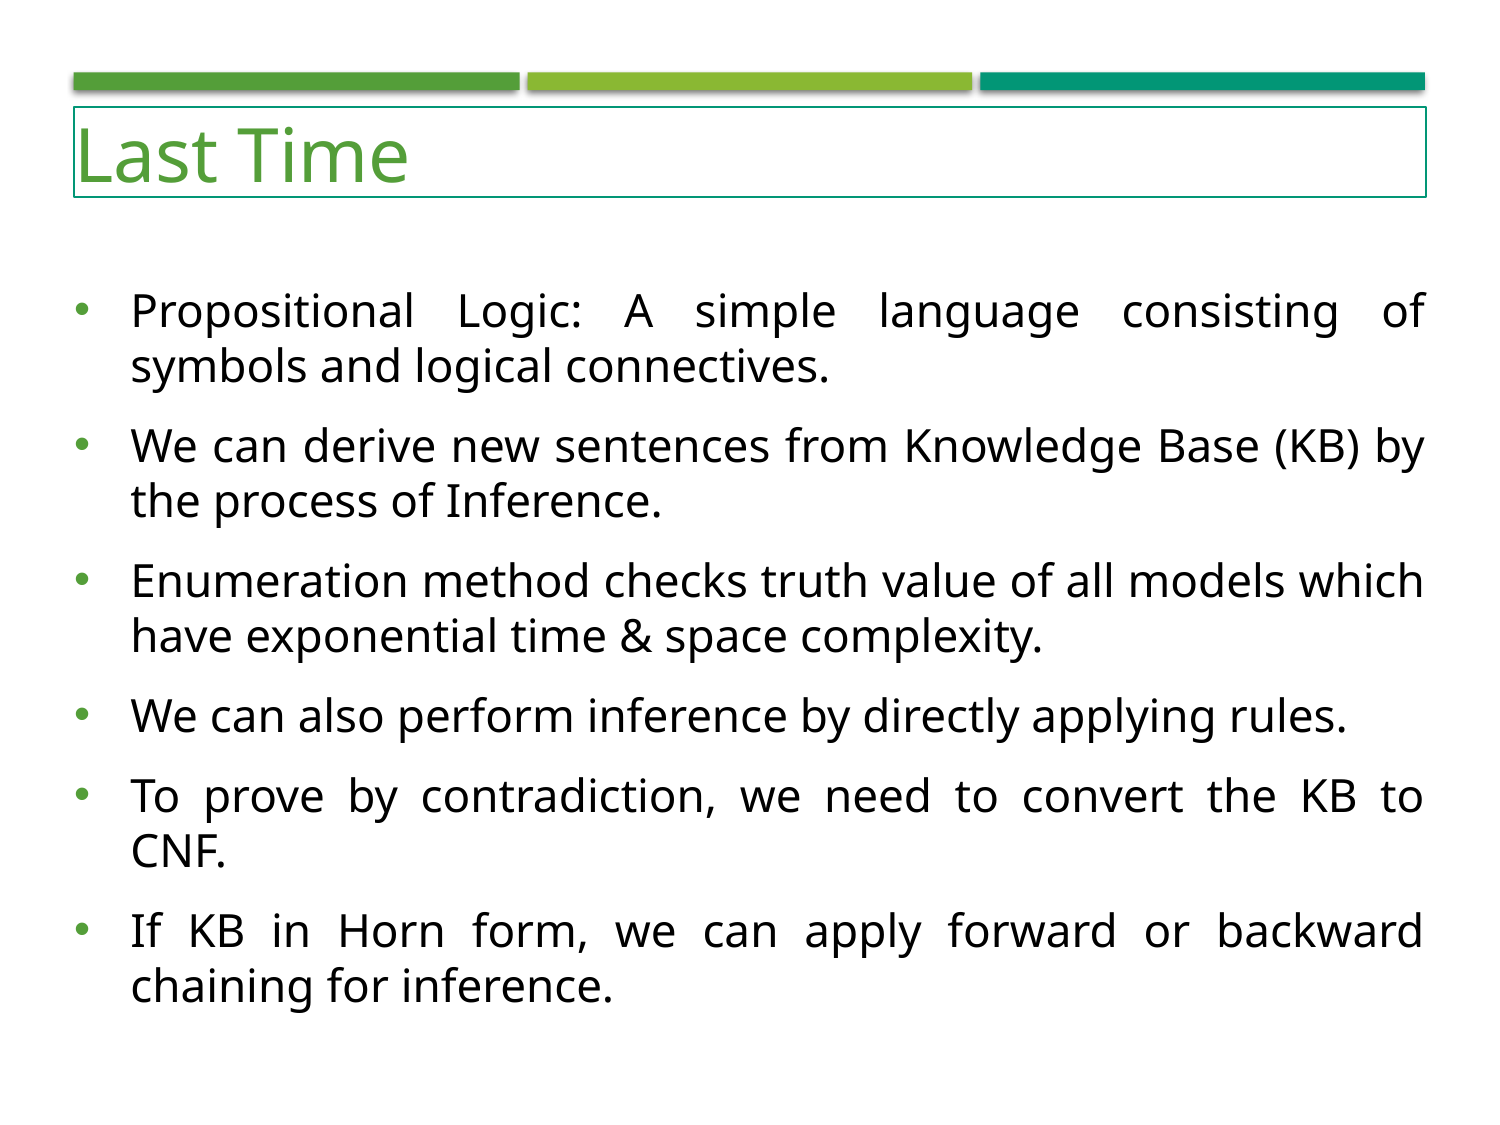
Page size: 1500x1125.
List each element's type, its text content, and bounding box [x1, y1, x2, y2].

text_box Last Time [74, 106, 1426, 198]
text_box Propositional Logic: A simple language consisting of symbols and logical connectives. We can derive new sentences from Knowledge Base (KB) by the process of Inference. Enumeration method checks truth value of all models which have exponential time & space complexity. We can also perform inference by directly applying rules. To prove by contradiction, we need to convert the KB to CNF. If KB in Horn form, we can apply forward or backward chaining for inference. [74, 281, 1426, 1012]
